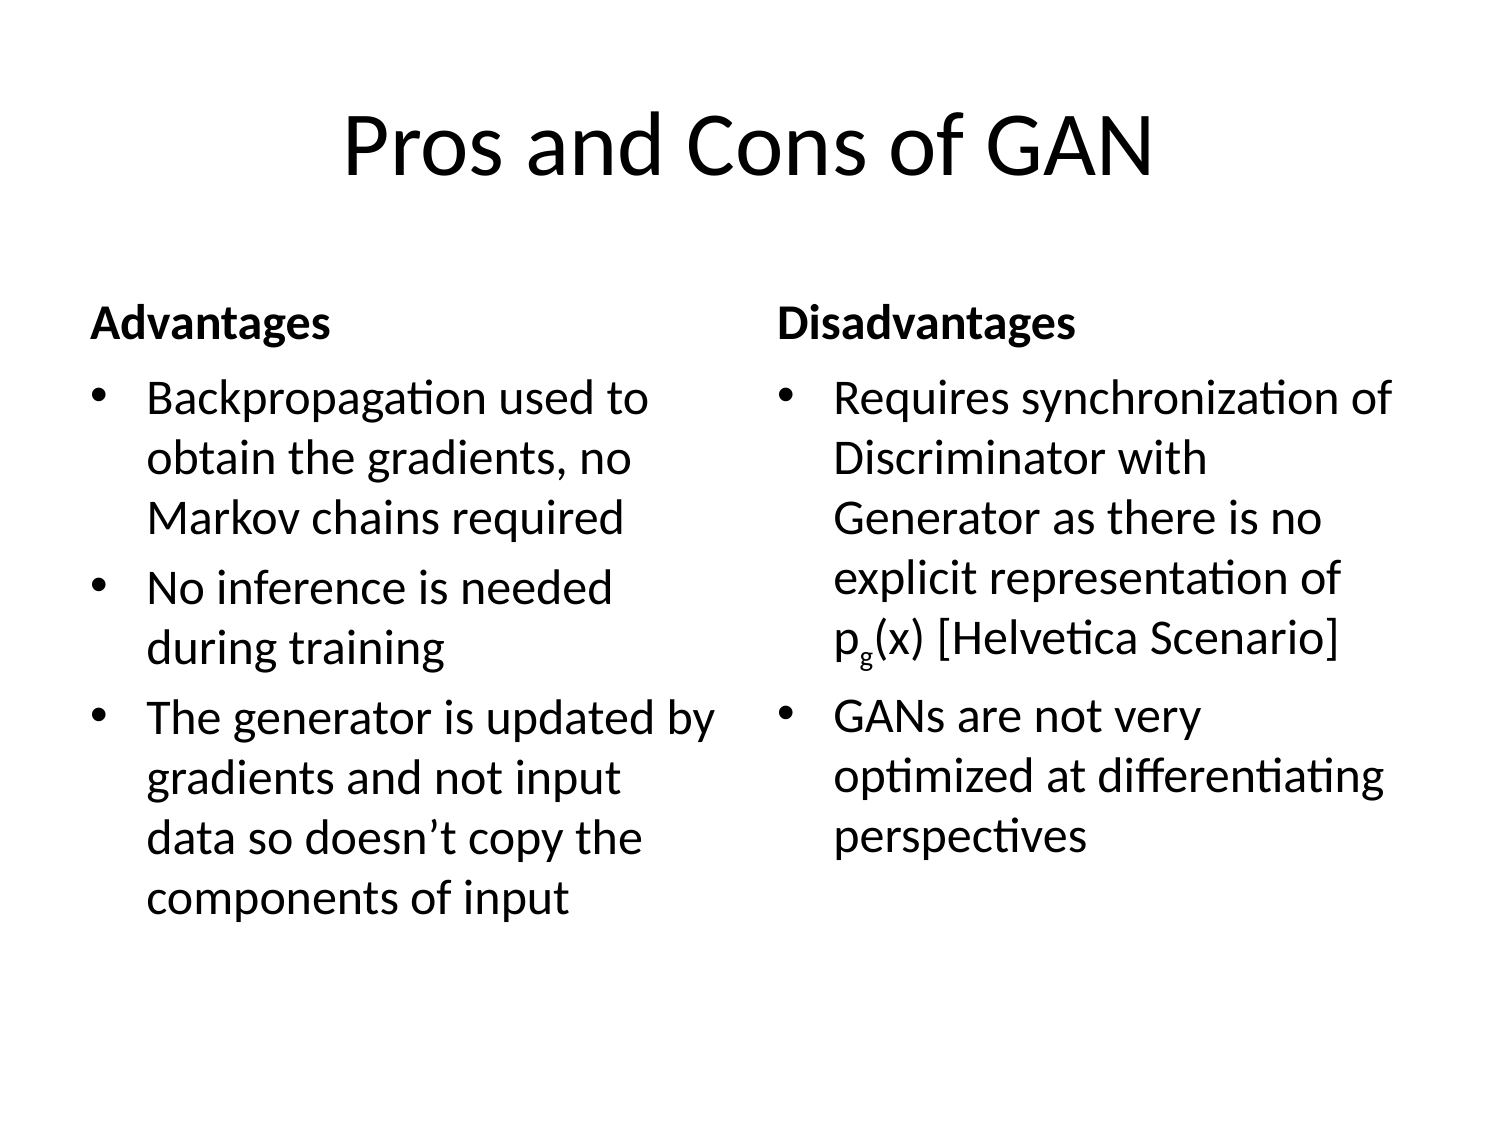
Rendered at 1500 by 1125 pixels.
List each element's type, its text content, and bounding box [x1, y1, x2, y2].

list Requires synchronization of Discriminator with Generator as there is no explicit representation of pg(x) [Helvetica Scenario] GANs are not very optimized at differentiating perspectives [761, 356, 1425, 1005]
title Pros and Cons of GAN [75, 45, 1425, 233]
list Backpropagation used to obtain the gradients, no Markov chains required No inference is needed during training The generator is updated by gradients and not input data so doesn’t copy the components of input [75, 356, 738, 1005]
list Disadvantages [761, 251, 1425, 356]
list Advantages [75, 251, 738, 356]
